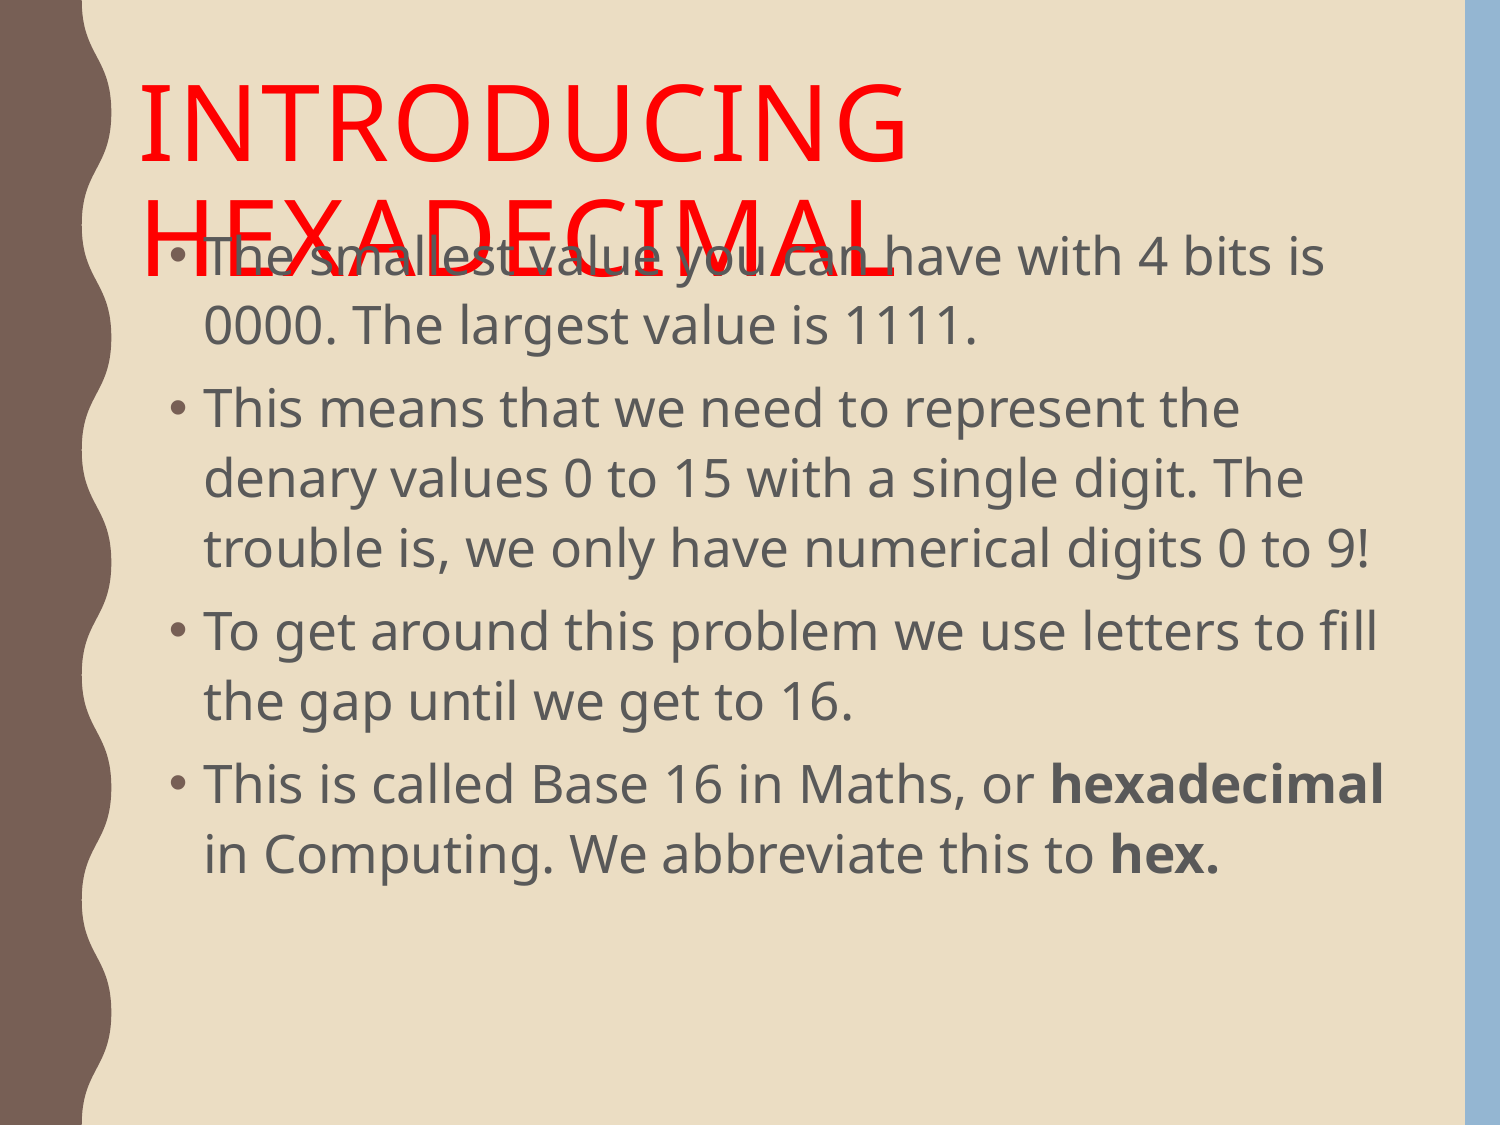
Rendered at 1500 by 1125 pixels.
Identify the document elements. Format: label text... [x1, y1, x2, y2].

list The smallest value you can have with 4 bits is 0000. The largest value is 1111. This means that we need to represent the denary values 0 to 15 with a single digit. The trouble is, we only have numerical digits 0 to 9! To get around this problem we use letters to fill the gap until we get to 16. This is called Base 16 in Maths, or hexadecimal in Computing. We abbreviate this to hex. [154, 208, 1407, 965]
title Introducing Hexadecimal [123, 62, 1407, 209]
